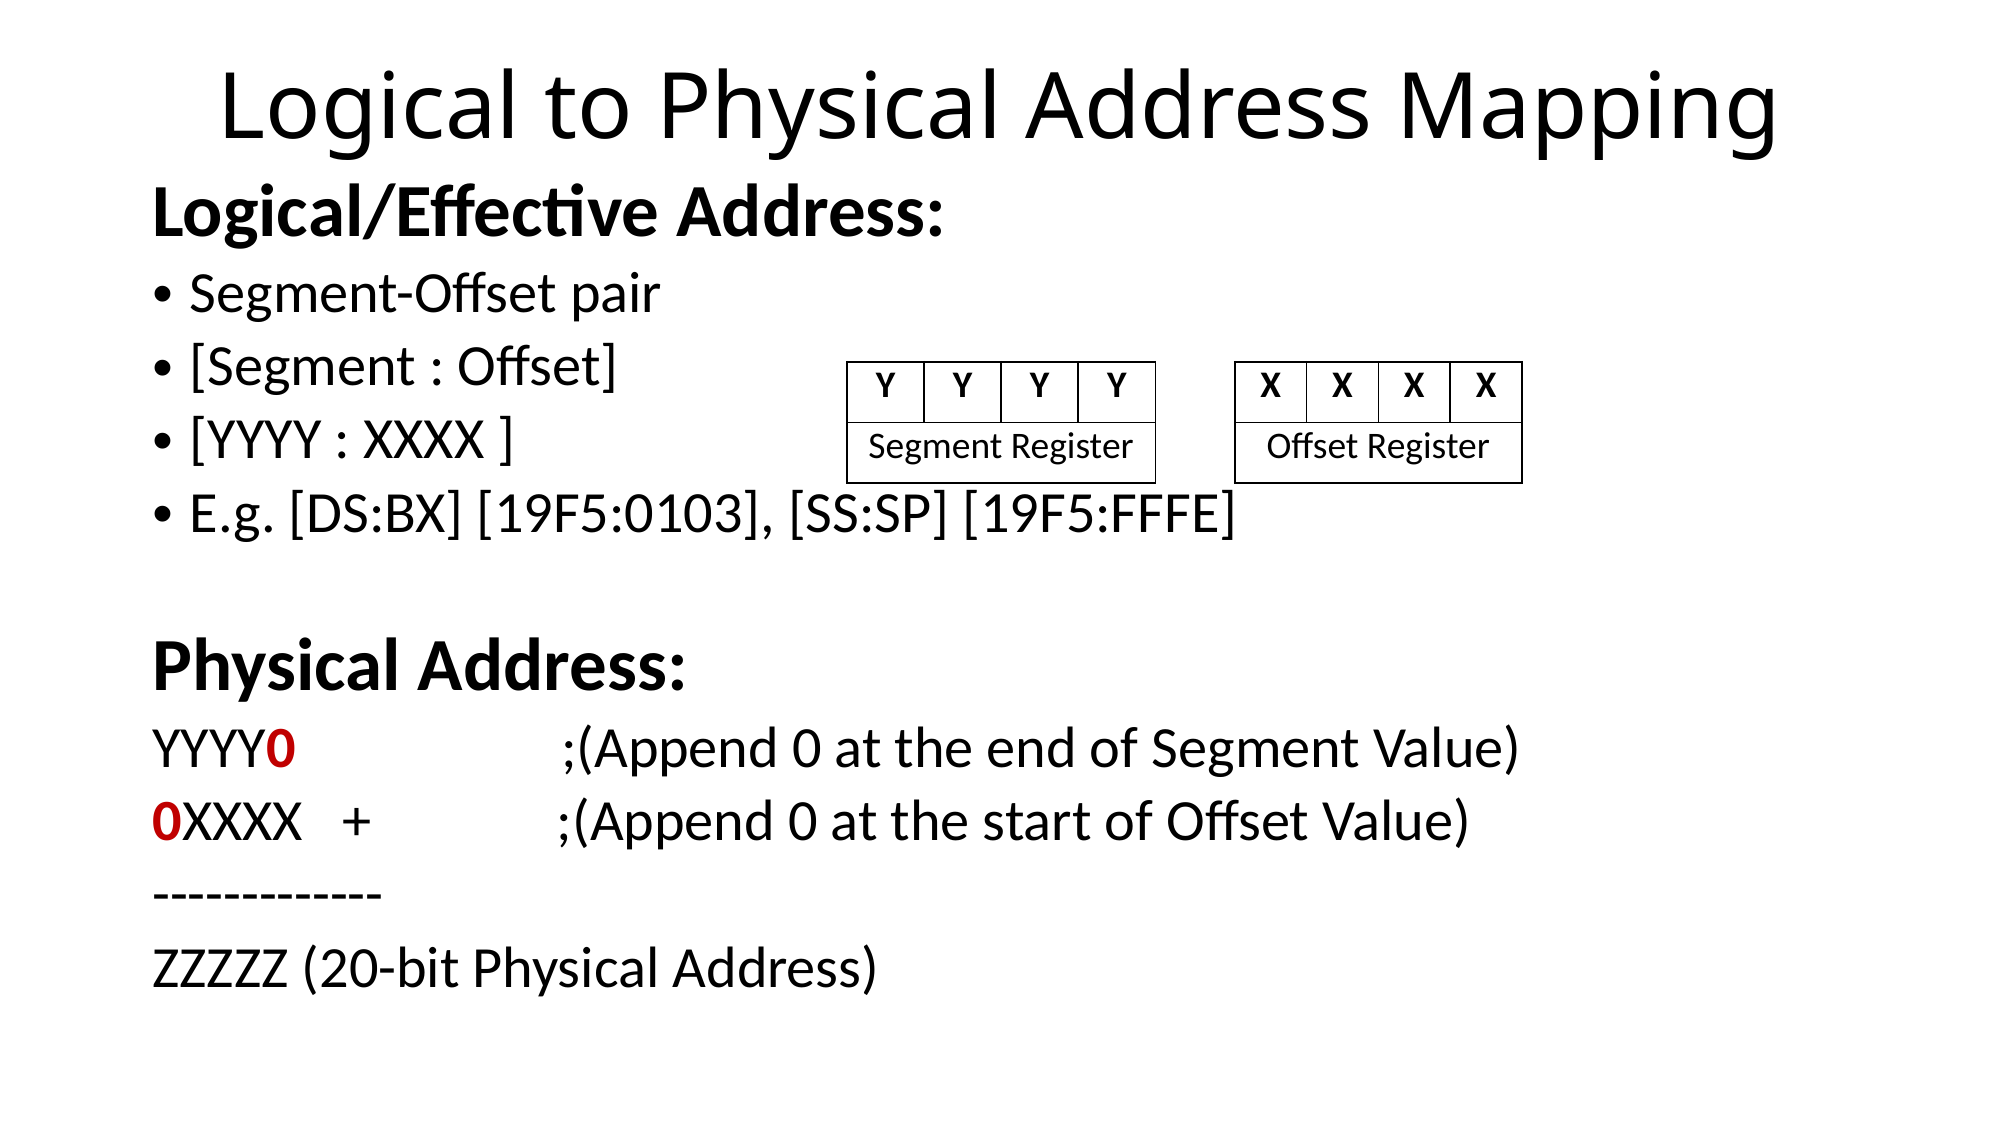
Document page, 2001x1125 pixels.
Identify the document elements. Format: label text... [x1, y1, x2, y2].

list Logical/Effective Address: Segment-Offset pair [Segment : Offset] [YYYY : XXXX ] E.g. [DS:BX] [19F5:0103], [SS:SP] [19F5:FFFE] Physical Address: YYYY0 ;(Append 0 at the end of Segment Value) 0XXXX + ;(Append 0 at the start of Offset Value) ------------- ZZZZZ (20-bit Physical Address) [137, 174, 1910, 1102]
title Logical to Physical Address Mapping [137, 0, 1863, 174]
